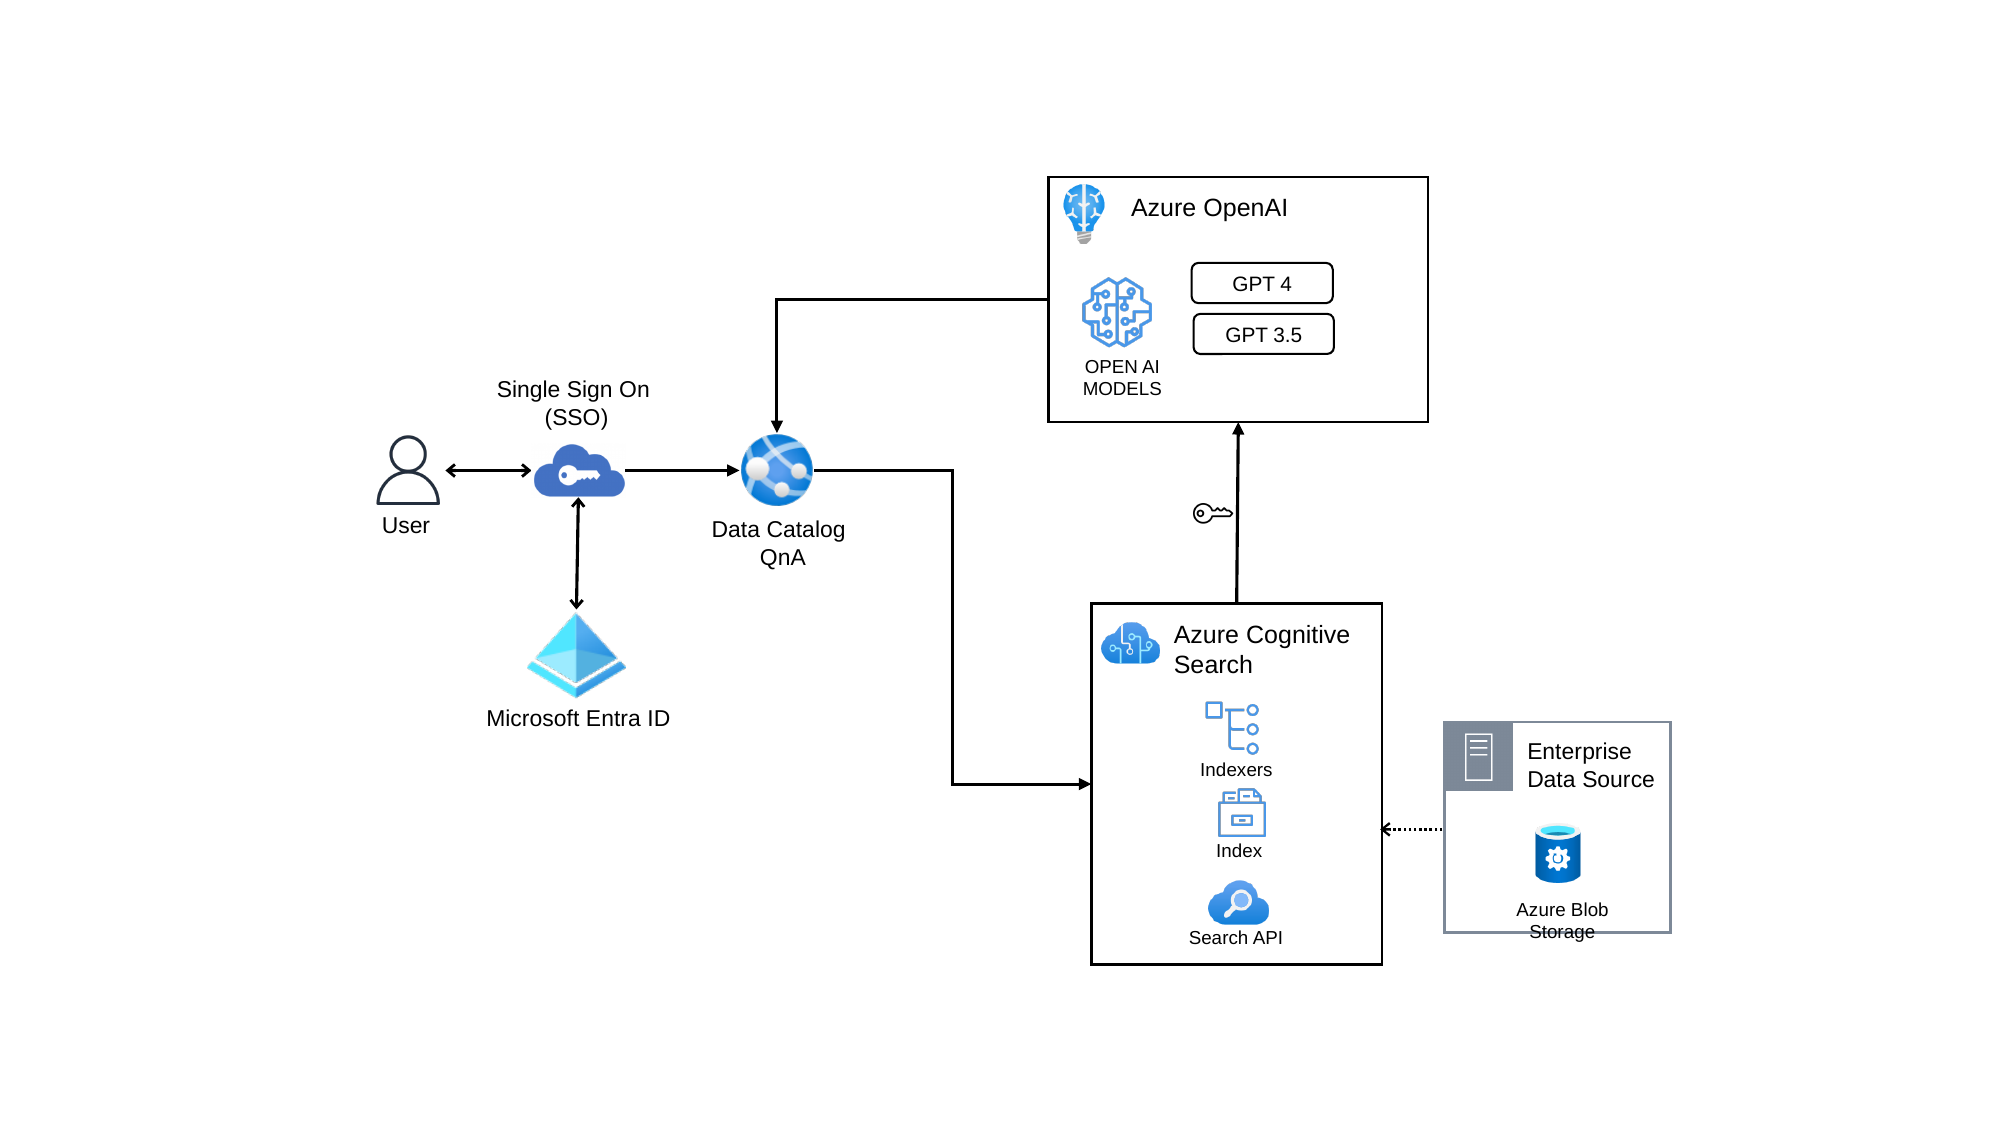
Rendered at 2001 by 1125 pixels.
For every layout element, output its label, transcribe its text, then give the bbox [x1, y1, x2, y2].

text_box Index [1124, 831, 1354, 869]
text_box Microsoft Entra ID [463, 695, 694, 738]
picture [1052, 182, 1115, 245]
text_box Single Sign On (SSO) [461, 367, 692, 438]
picture [1208, 872, 1270, 933]
picture [1526, 821, 1589, 884]
picture [370, 432, 446, 508]
picture [531, 443, 626, 498]
text_box OPEN AI MODELS [1049, 347, 1237, 407]
text_box Search API [1121, 918, 1351, 956]
text_box Data Catalog QnA [696, 507, 814, 578]
text_box GPT 3.5 [1192, 312, 1335, 356]
text_box Azure OpenAI [1047, 176, 1429, 423]
text_box Azure Blob Storage [1466, 889, 1659, 950]
picture [1444, 723, 1513, 791]
text_box GPT 4 [1190, 261, 1334, 305]
picture [1191, 491, 1235, 535]
text_box User [334, 503, 478, 546]
text_box Azure Cognitive Search [1090, 603, 1383, 966]
picture [1216, 786, 1268, 839]
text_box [814, 470, 1092, 785]
picture [1079, 274, 1155, 350]
picture [527, 609, 626, 702]
picture [1203, 699, 1261, 758]
text_box Indexers [1122, 750, 1351, 788]
text_box Enterprise Data Source [1444, 721, 1671, 934]
picture [1101, 613, 1160, 672]
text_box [776, 299, 1049, 433]
picture [739, 432, 815, 508]
